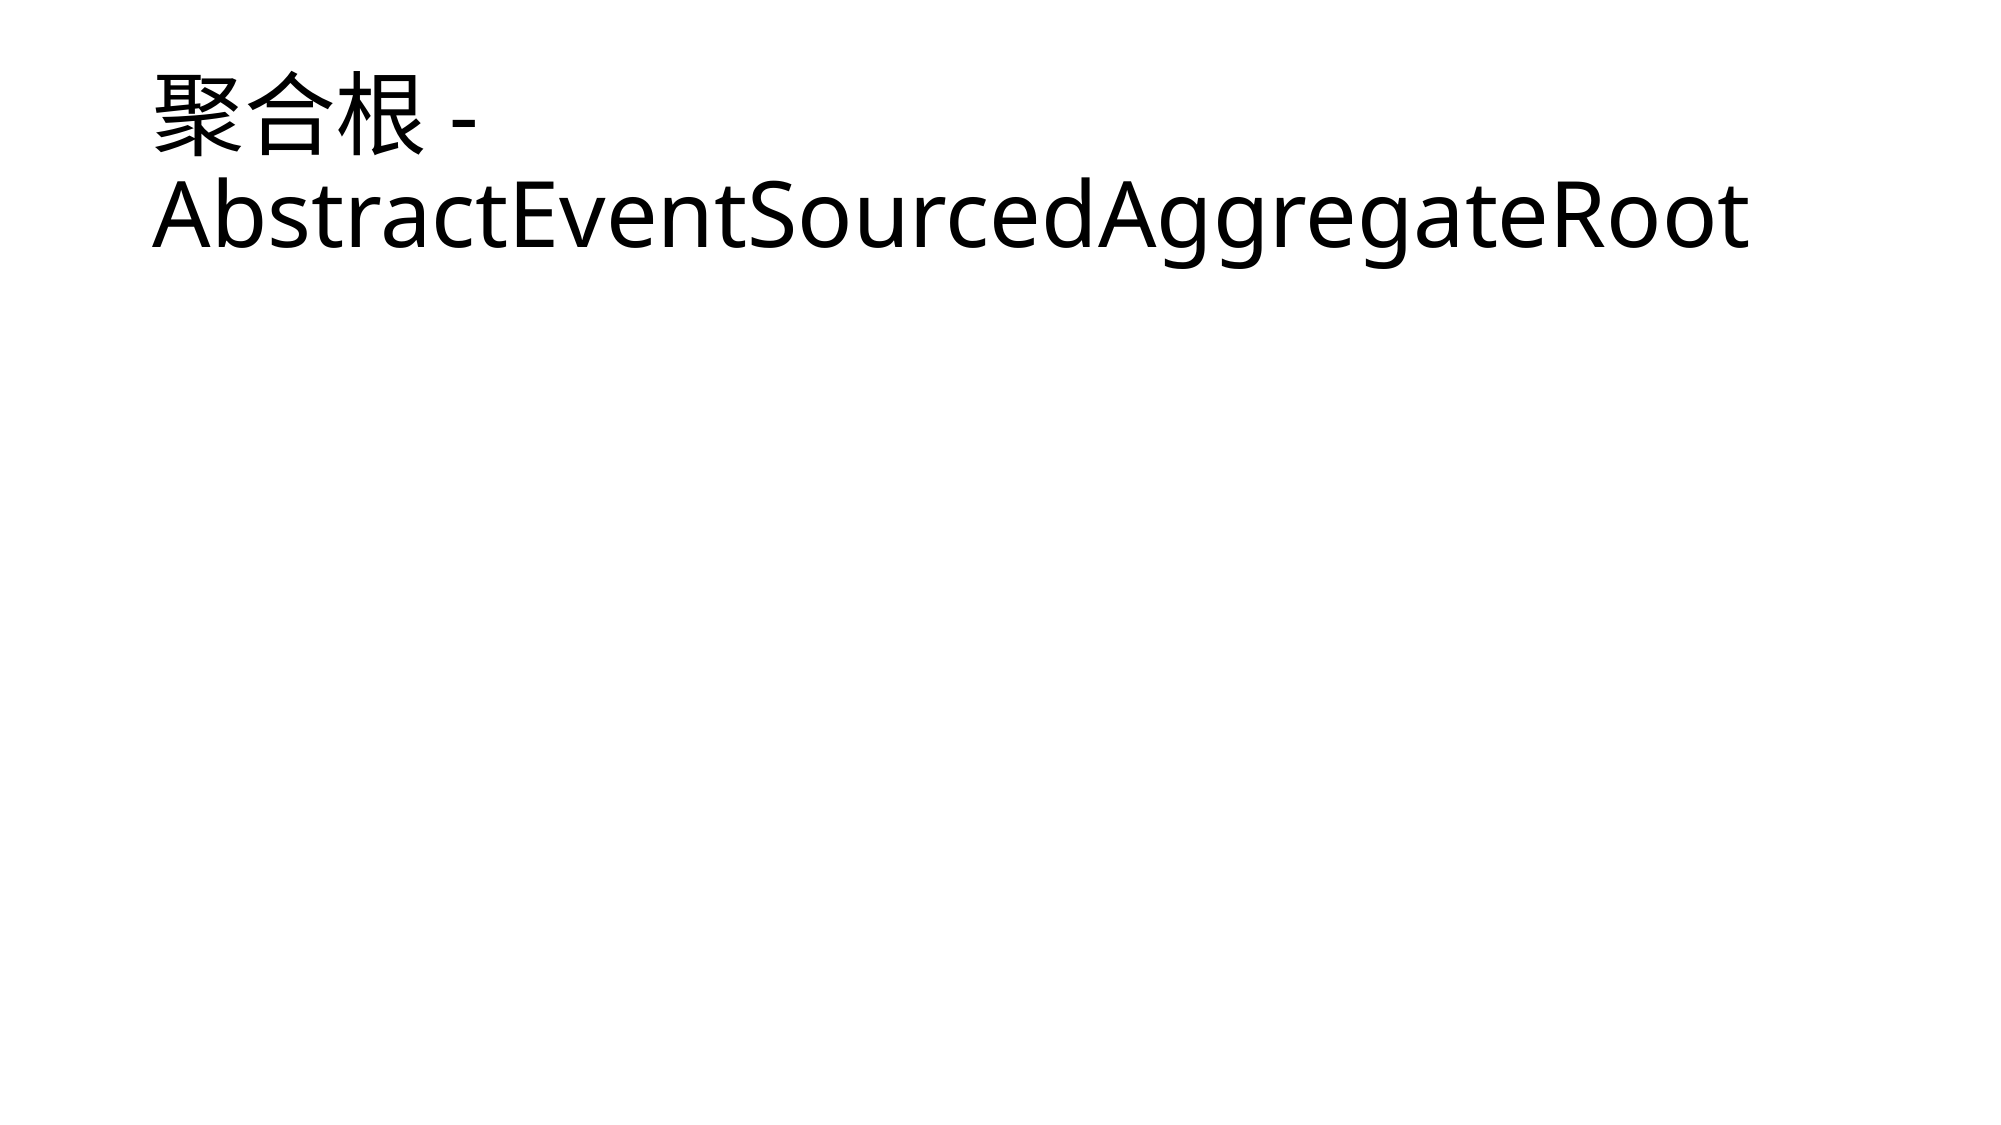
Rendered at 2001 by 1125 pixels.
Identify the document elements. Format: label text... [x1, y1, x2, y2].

title 聚合根- AbstractEventSourcedAggregateRoot [137, 59, 1863, 278]
